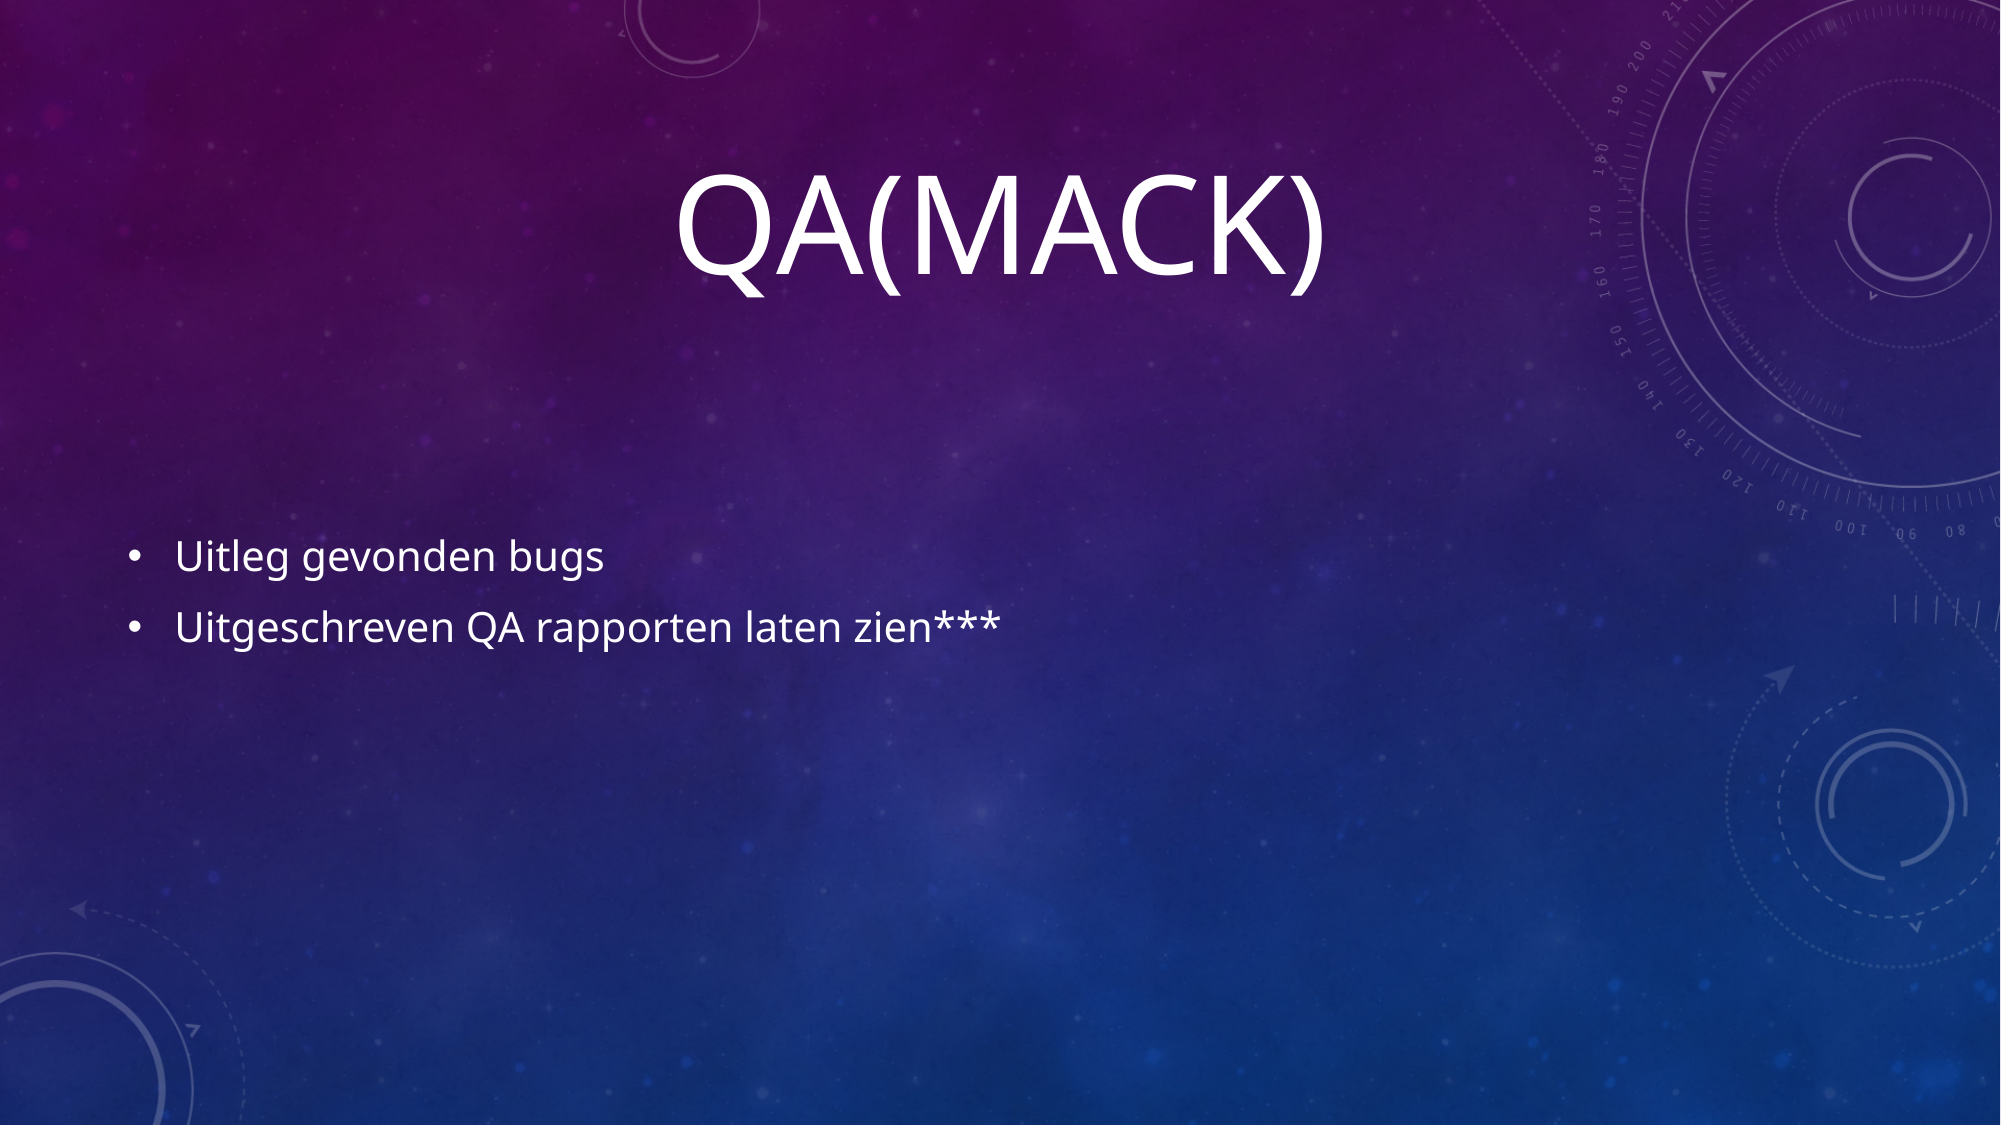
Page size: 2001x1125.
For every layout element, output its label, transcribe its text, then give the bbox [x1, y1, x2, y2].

text_box [635, 338, 1851, 1056]
list Uitleg gevonden bugs Uitgeschreven QA rapporten laten zien*** [112, 338, 635, 1056]
picture [0, 0, 2001, 1125]
title QA(Mack) [0, 99, 2000, 339]
